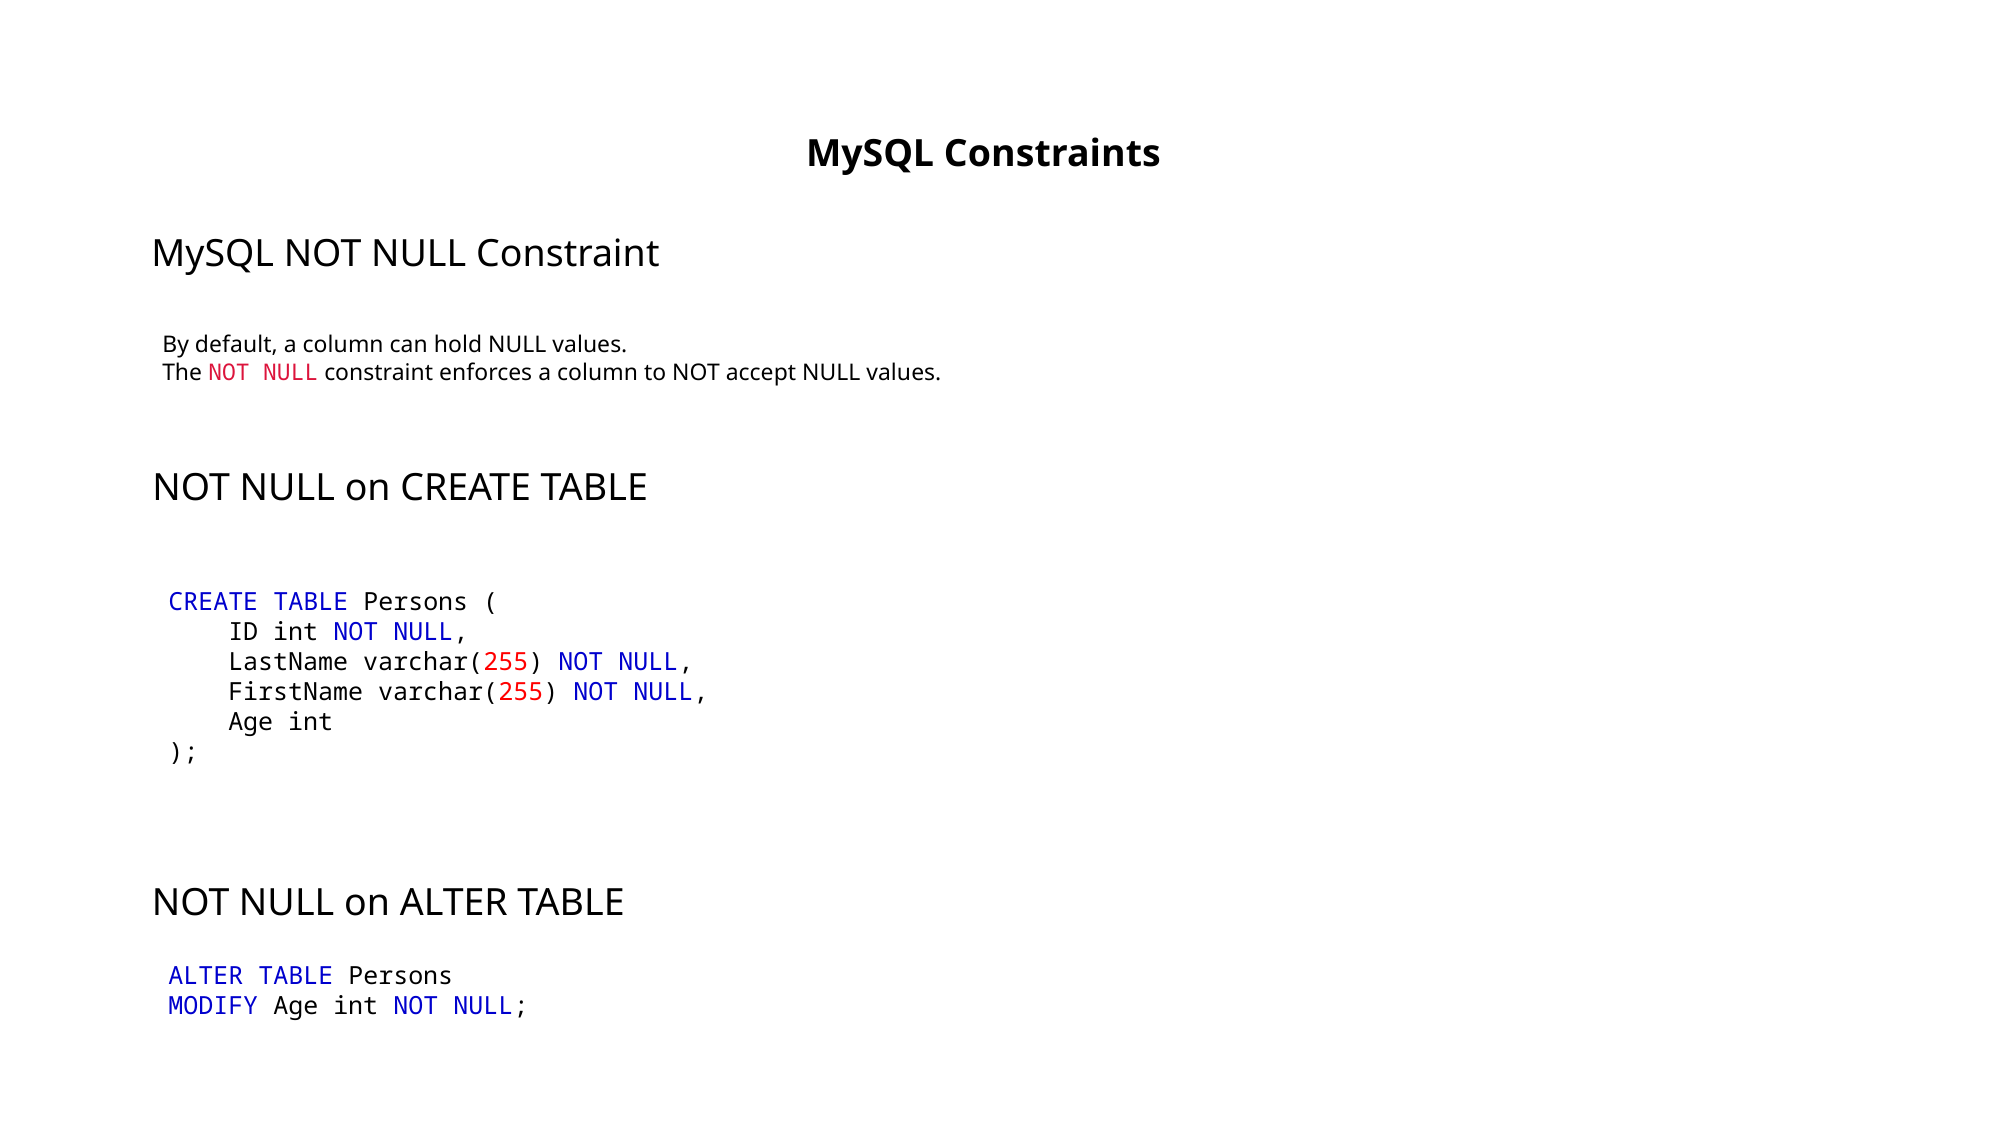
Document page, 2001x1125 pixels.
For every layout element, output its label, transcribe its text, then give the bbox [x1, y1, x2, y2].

text_box MySQL Constraints [791, 121, 1177, 182]
text_box NOT NULL on ALTER TABLE [137, 870, 640, 930]
text_box NOT NULL on CREATE TABLE [137, 455, 664, 515]
text_box By default, a column can hold NULL values. The NOT NULL constraint enforces a column to NOT accept NULL values. [147, 322, 1627, 393]
text_box MySQL NOT NULL Constraint [136, 222, 675, 282]
text_box ALTER TABLE Persons MODIFY Age int NOT NULL; [153, 952, 1154, 1027]
text_box CREATE TABLE Persons ( ID int NOT NULL, LastName varchar(255) NOT NULL, FirstName varchar(255) NOT NULL, Age int ); [153, 578, 1154, 773]
